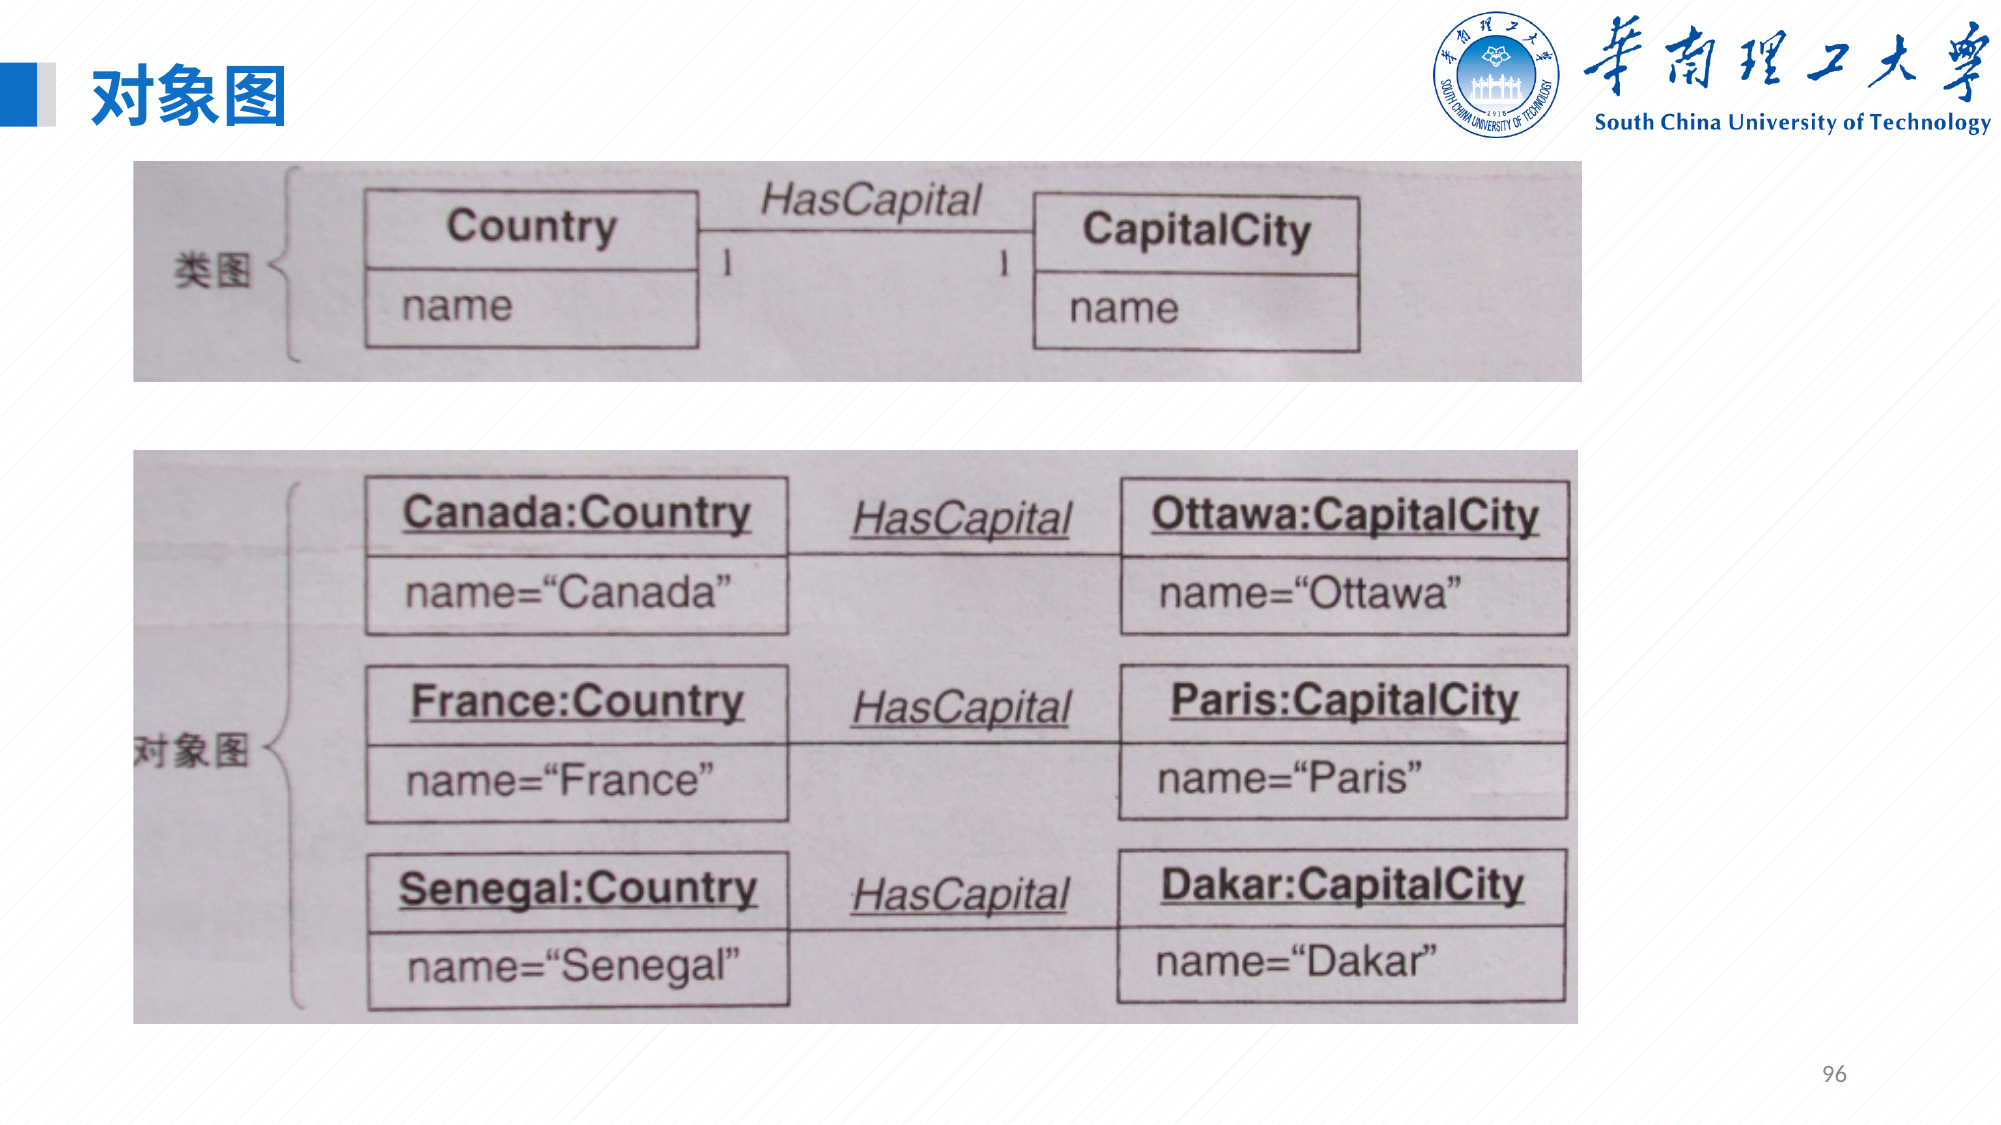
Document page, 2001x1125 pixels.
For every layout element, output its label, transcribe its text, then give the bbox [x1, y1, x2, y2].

picture [1433, 11, 1991, 138]
text_box 对象图 [74, 46, 1248, 142]
picture [133, 450, 1579, 1024]
slide_number 96 [1412, 1042, 1863, 1103]
picture [133, 161, 1582, 382]
